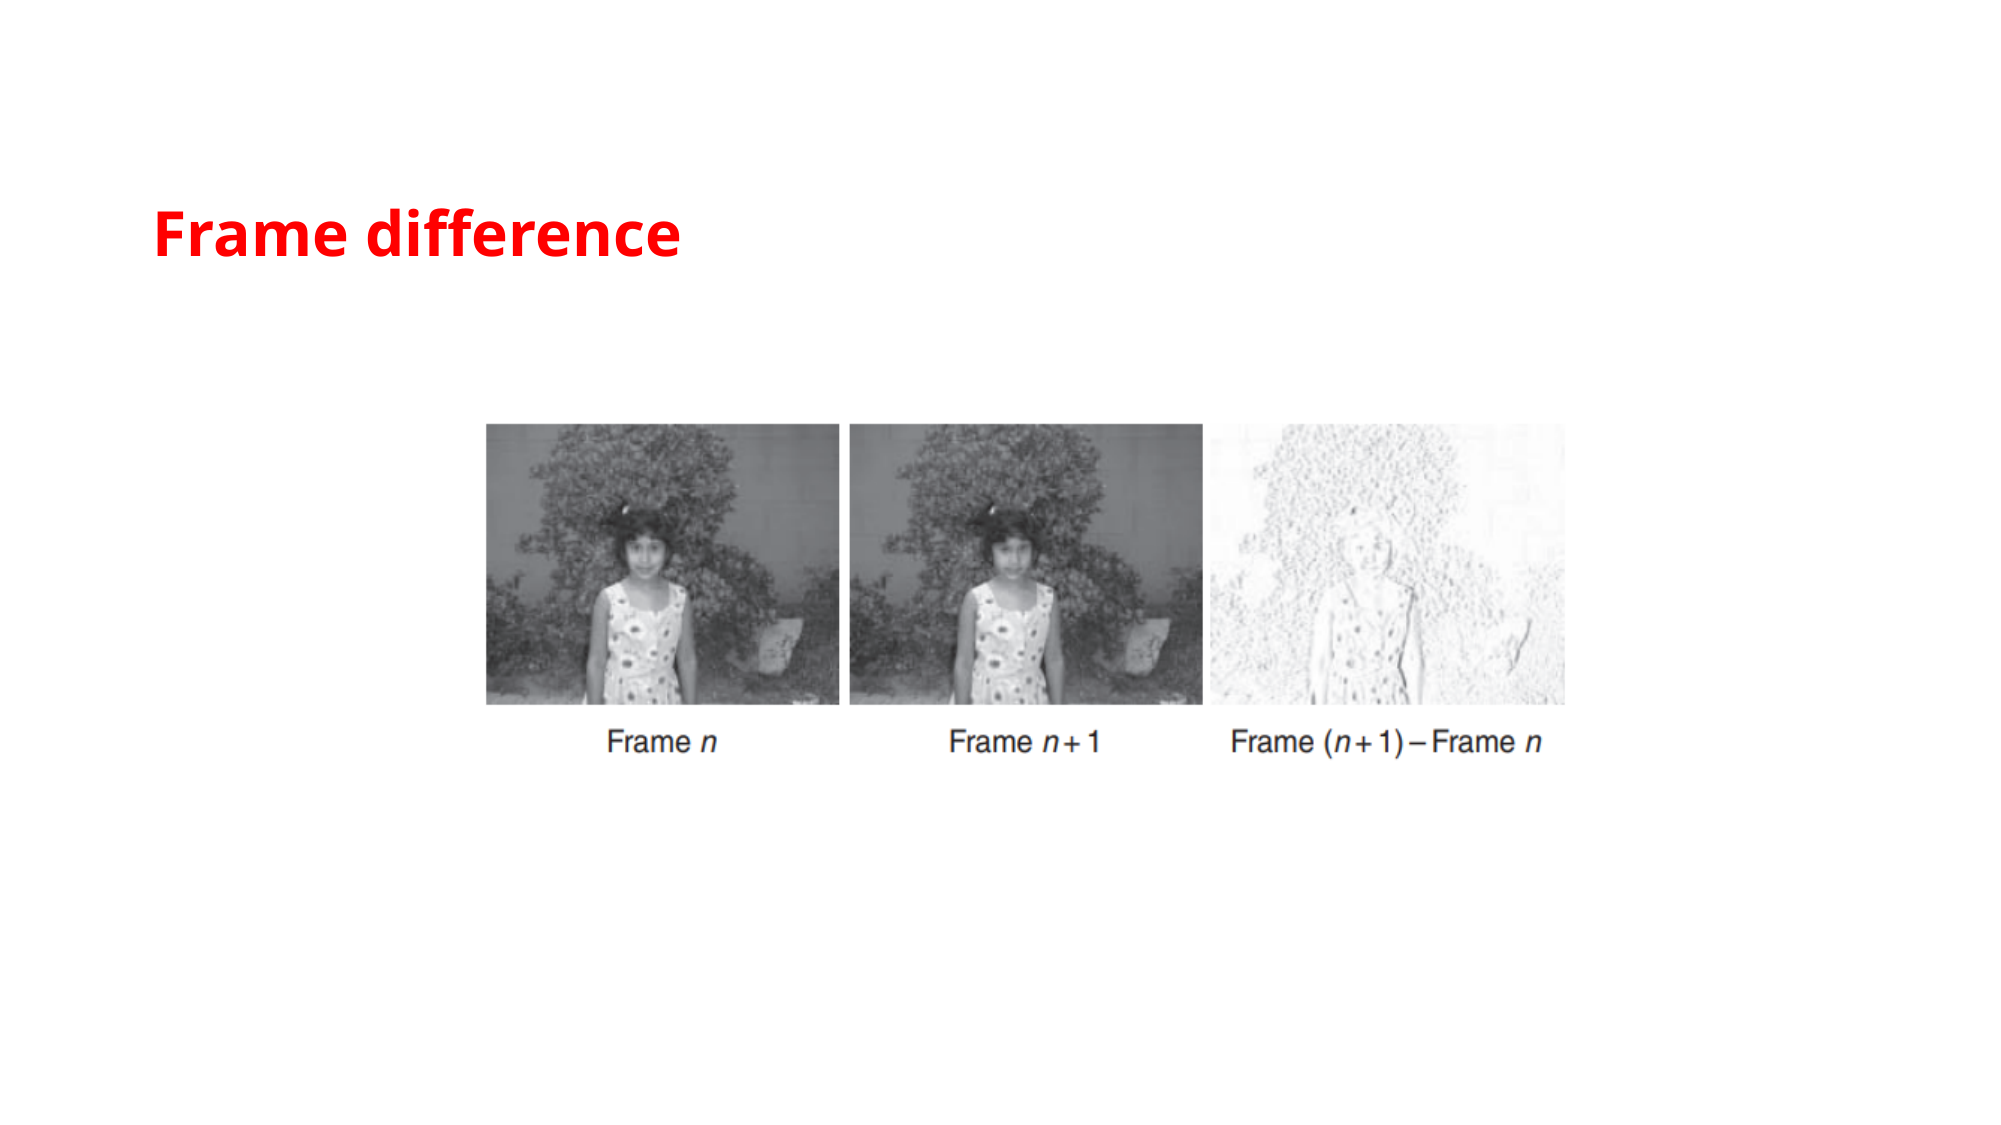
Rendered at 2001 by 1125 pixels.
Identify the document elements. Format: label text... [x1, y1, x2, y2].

title Frame difference [137, 59, 1863, 278]
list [458, 399, 1586, 784]
